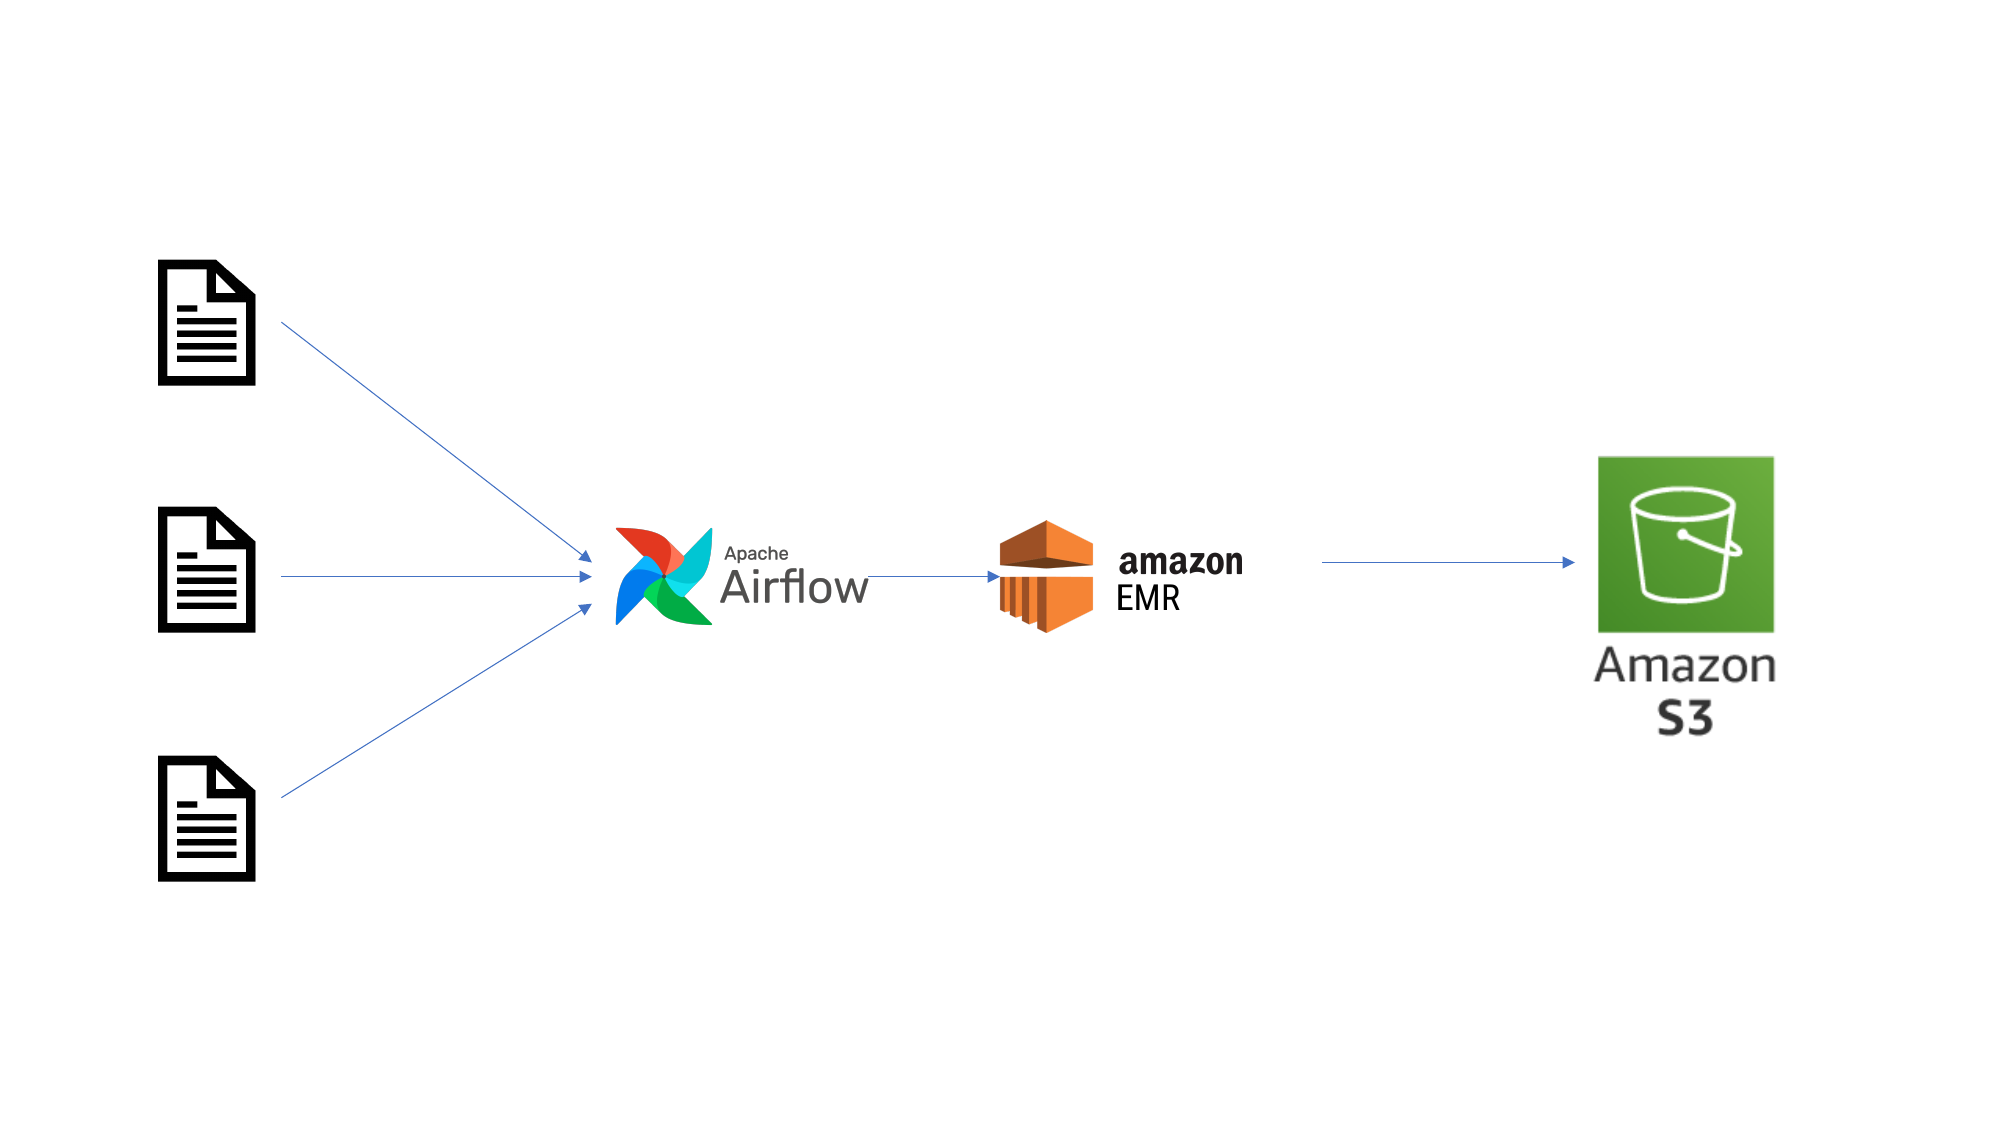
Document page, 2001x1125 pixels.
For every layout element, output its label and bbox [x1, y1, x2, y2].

picture [615, 527, 869, 626]
text_box [281, 603, 592, 798]
text_box [281, 322, 592, 563]
picture [131, 247, 282, 398]
picture [131, 743, 282, 894]
picture [131, 494, 282, 645]
picture [999, 520, 1242, 633]
picture [1373, 397, 2000, 799]
